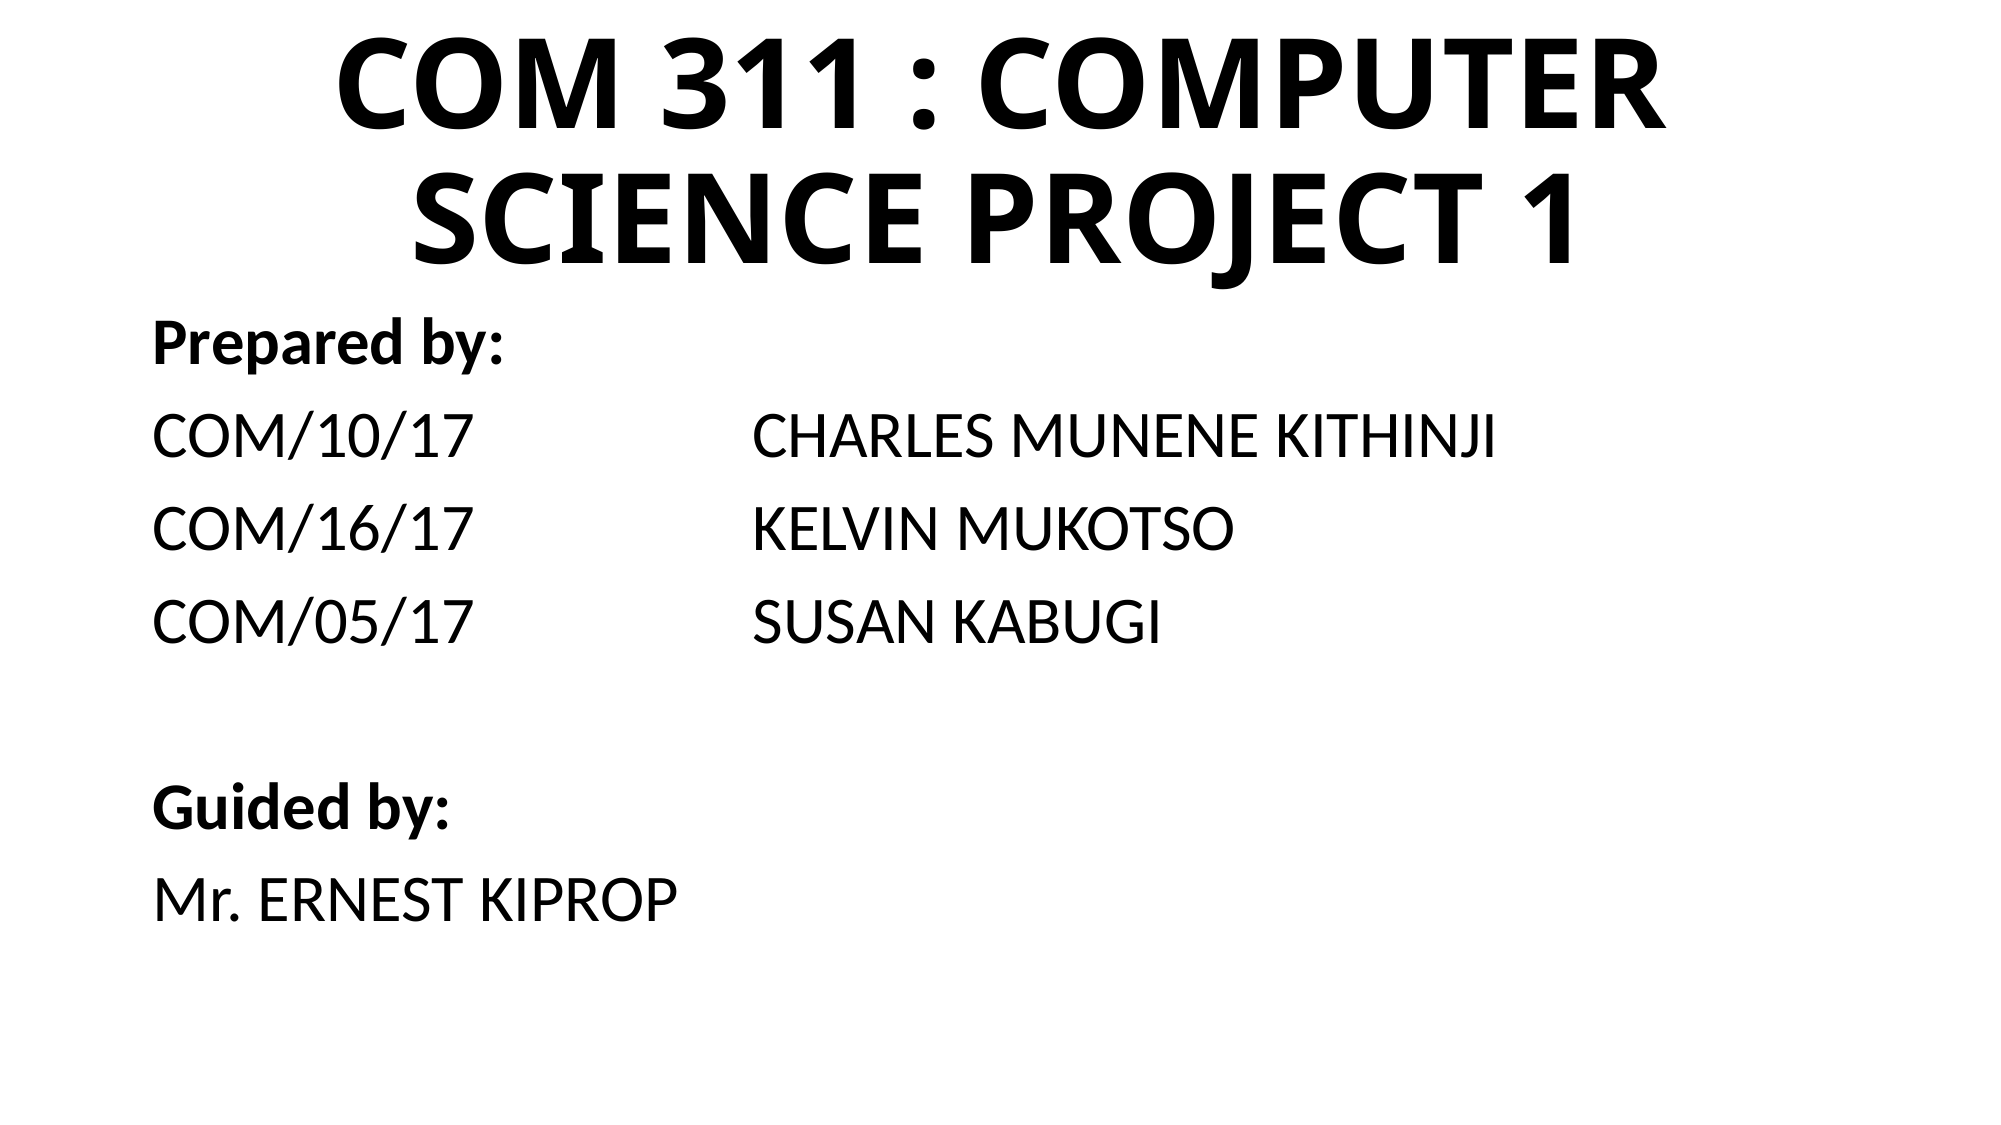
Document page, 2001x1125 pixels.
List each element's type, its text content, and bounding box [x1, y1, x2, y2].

list Prepared by: COM/10/17 CHARLES MUNENE KITHINJI COM/16/17 KELVIN MUKOTSO COM/05/17 SUSAN KABUGI Guided by: Mr. ERNEST KIPROP [137, 299, 1863, 1014]
title COM 311 : COMPUTER SCIENCE PROJECT 1 [137, 53, 1863, 272]
